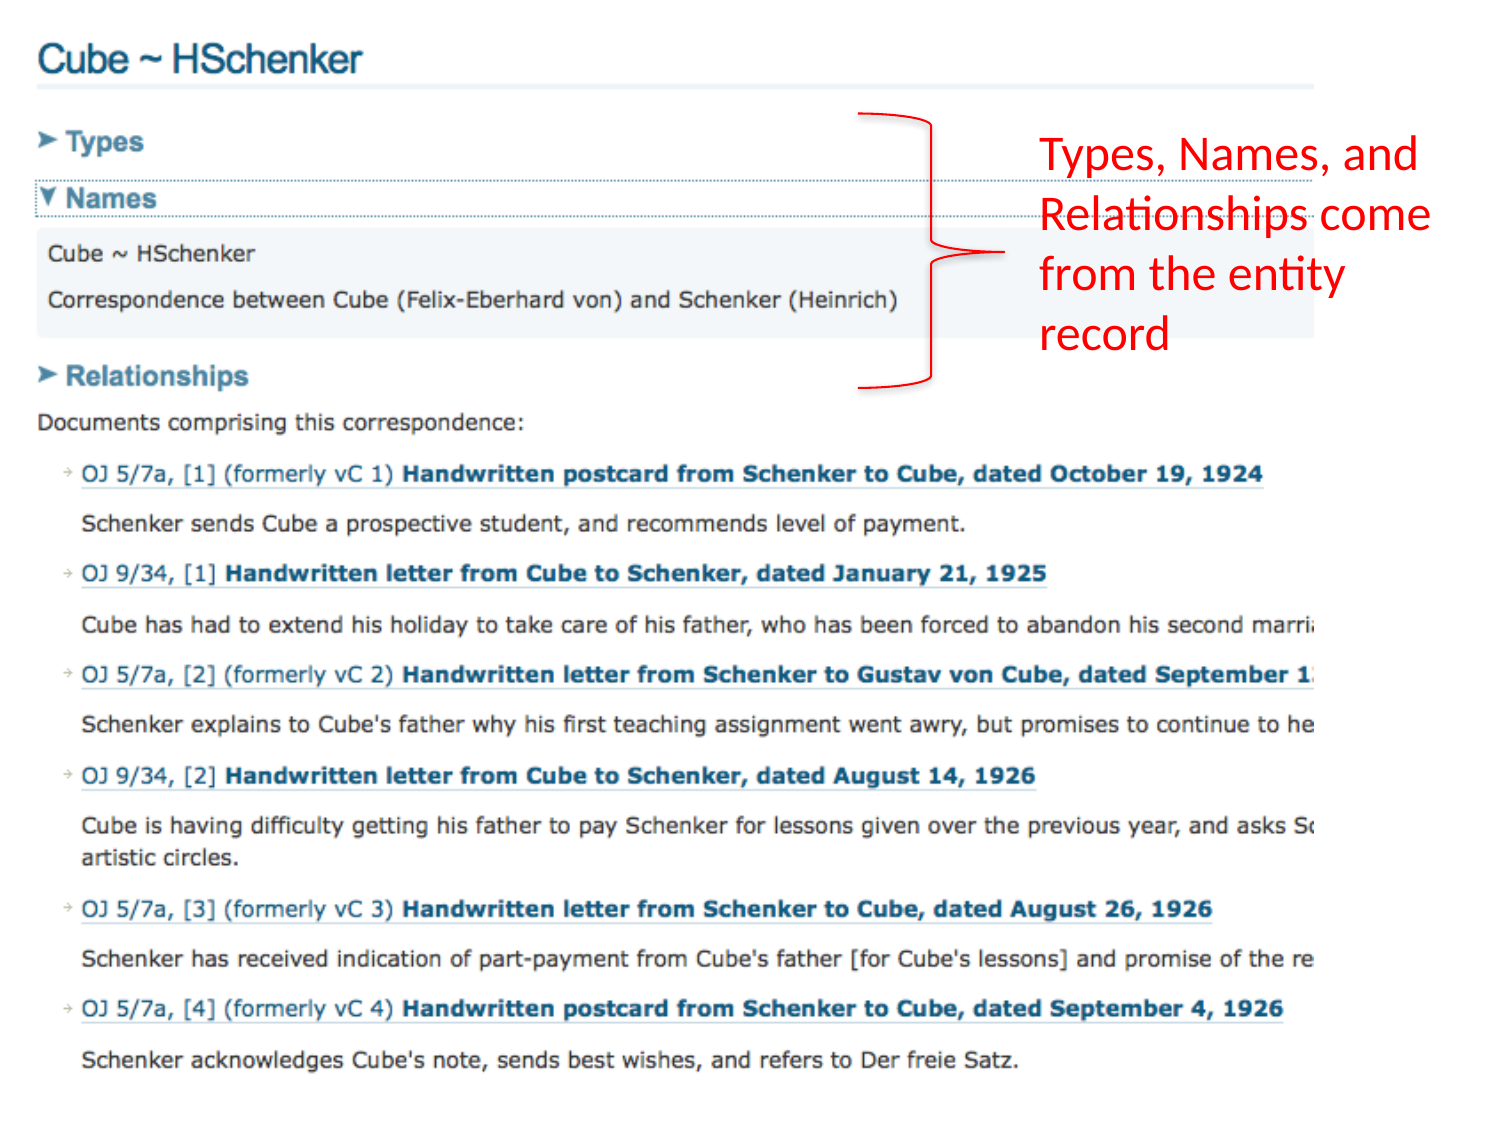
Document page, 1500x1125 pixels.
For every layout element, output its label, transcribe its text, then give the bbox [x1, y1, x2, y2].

text_box Types, Names, and Relationships come from the entity record [1317, 113, 1500, 369]
picture [0, 31, 1314, 1095]
